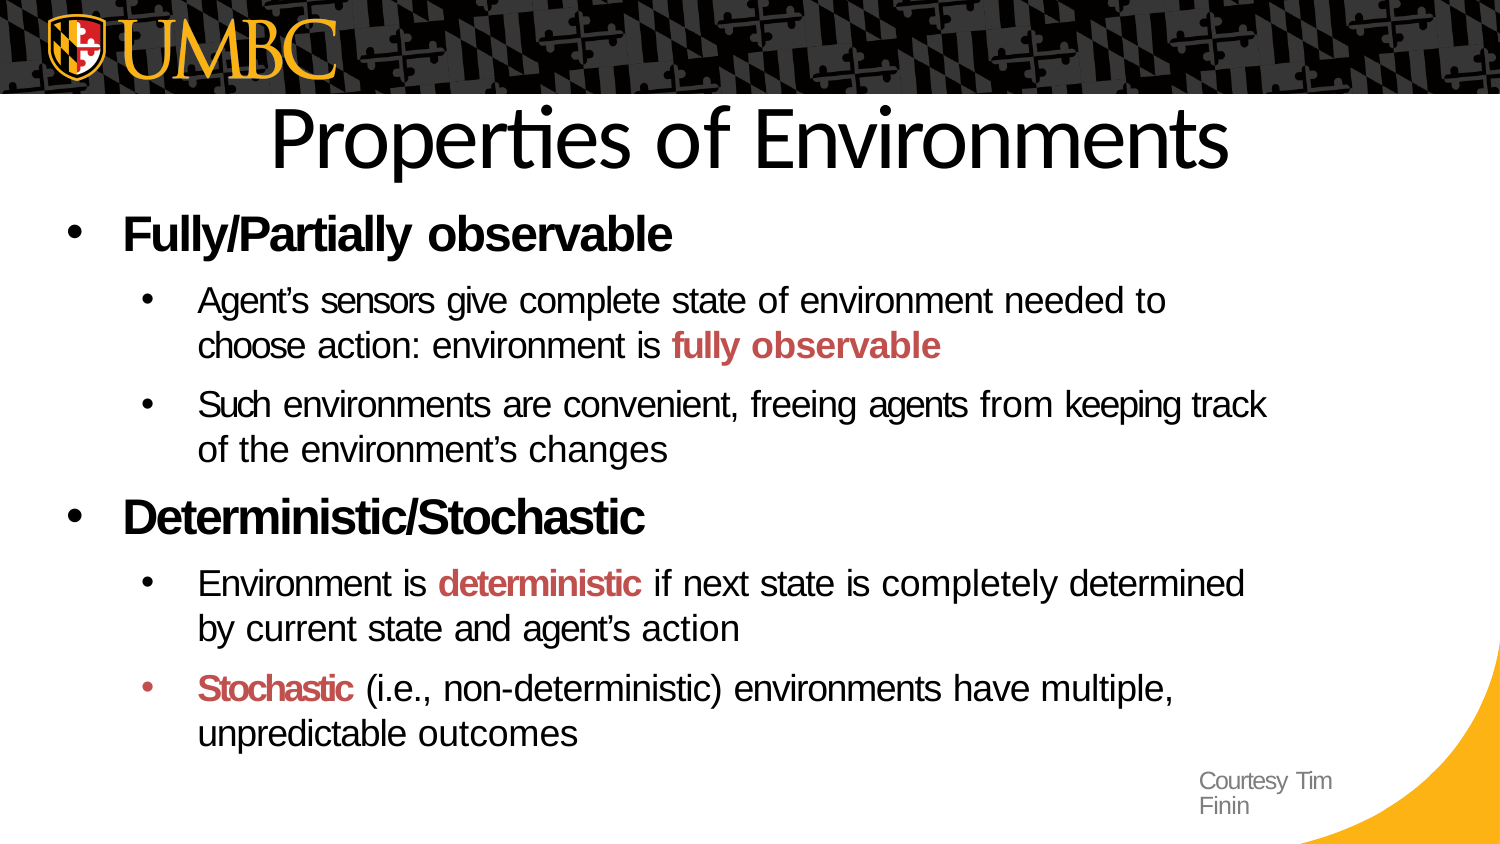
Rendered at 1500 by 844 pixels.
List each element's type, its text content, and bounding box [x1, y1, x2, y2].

text_box Courtesy Tim Finin [1197, 769, 1389, 820]
picture [1299, 639, 1500, 844]
title Properties of Environments [207, 59, 1293, 203]
picture [0, 0, 1500, 94]
text_box Fully/Partially observable Agent’s sensors give complete state of environment needed to choose action: environment is fully observable Such environments are convenient, freeing agents from keeping track of the environment’s changes Deterministic/Stochastic Environment is deterministic if next state is completely determined by current state and agent’s action Stochastic (i.e., non-deterministic) environments have multiple, unpredictable outcomes [64, 187, 1280, 754]
